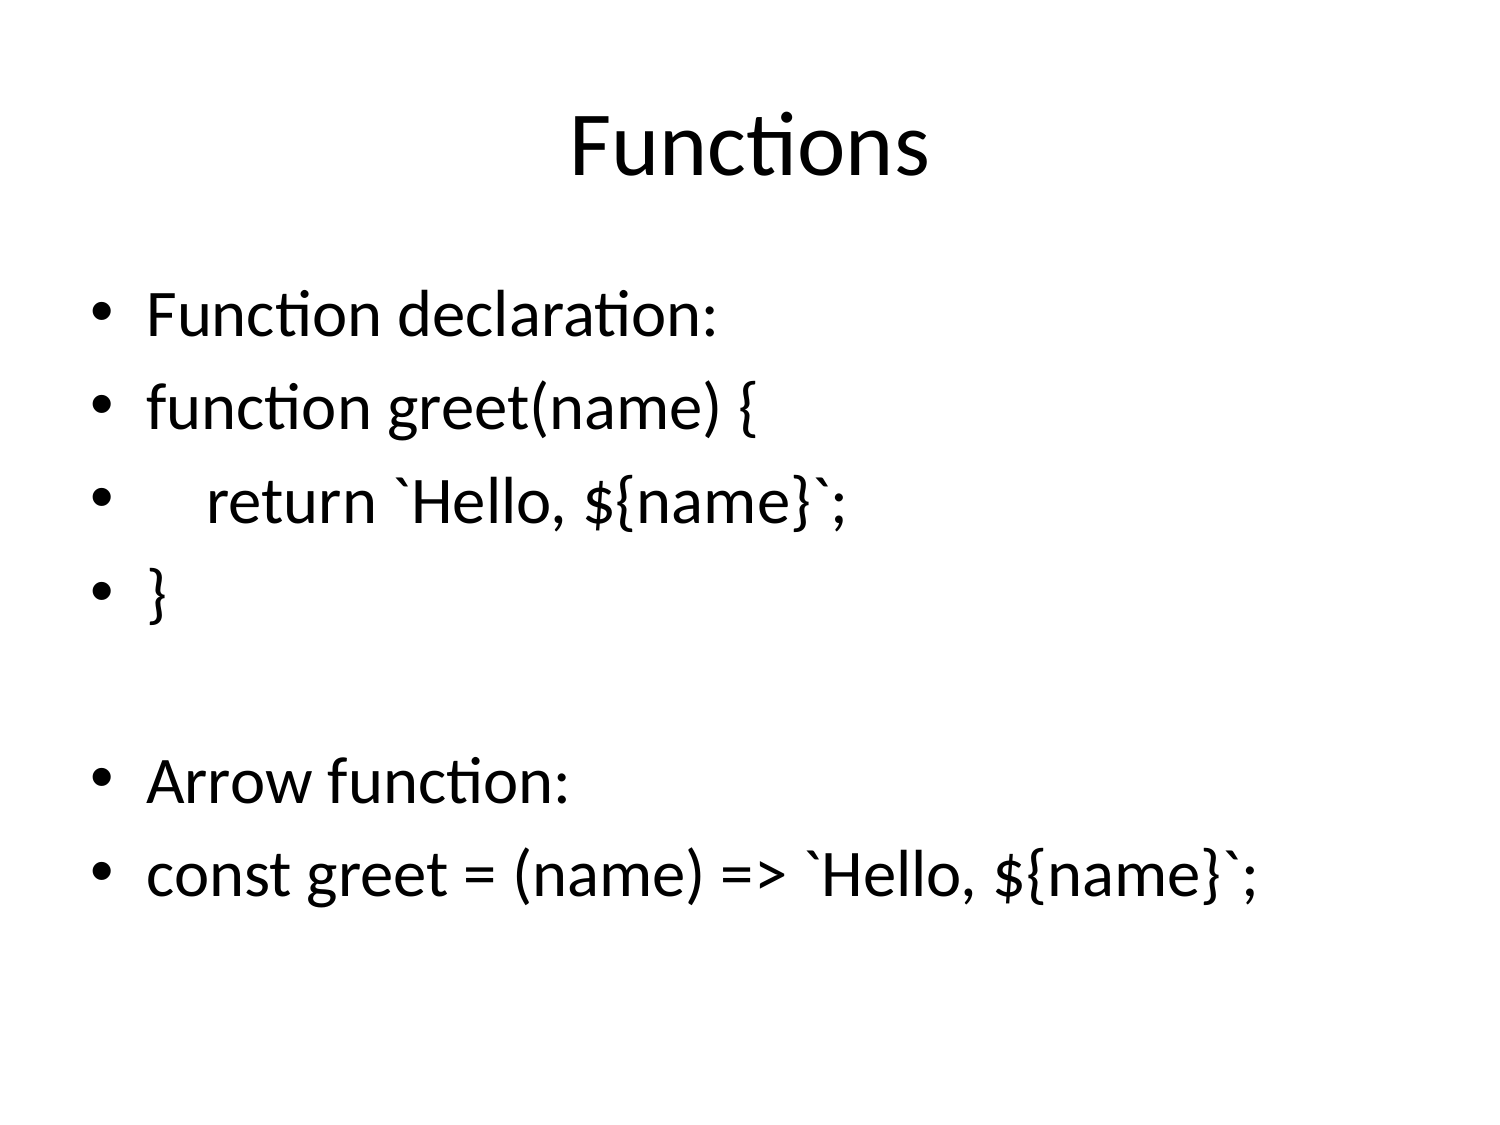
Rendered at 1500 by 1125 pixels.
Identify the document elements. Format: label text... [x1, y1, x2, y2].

title Functions [75, 45, 1425, 233]
list Function declaration: function greet(name) { return `Hello, ${name}`; } Arrow function: const greet = (name) => `Hello, ${name}`; [75, 262, 1425, 1005]
